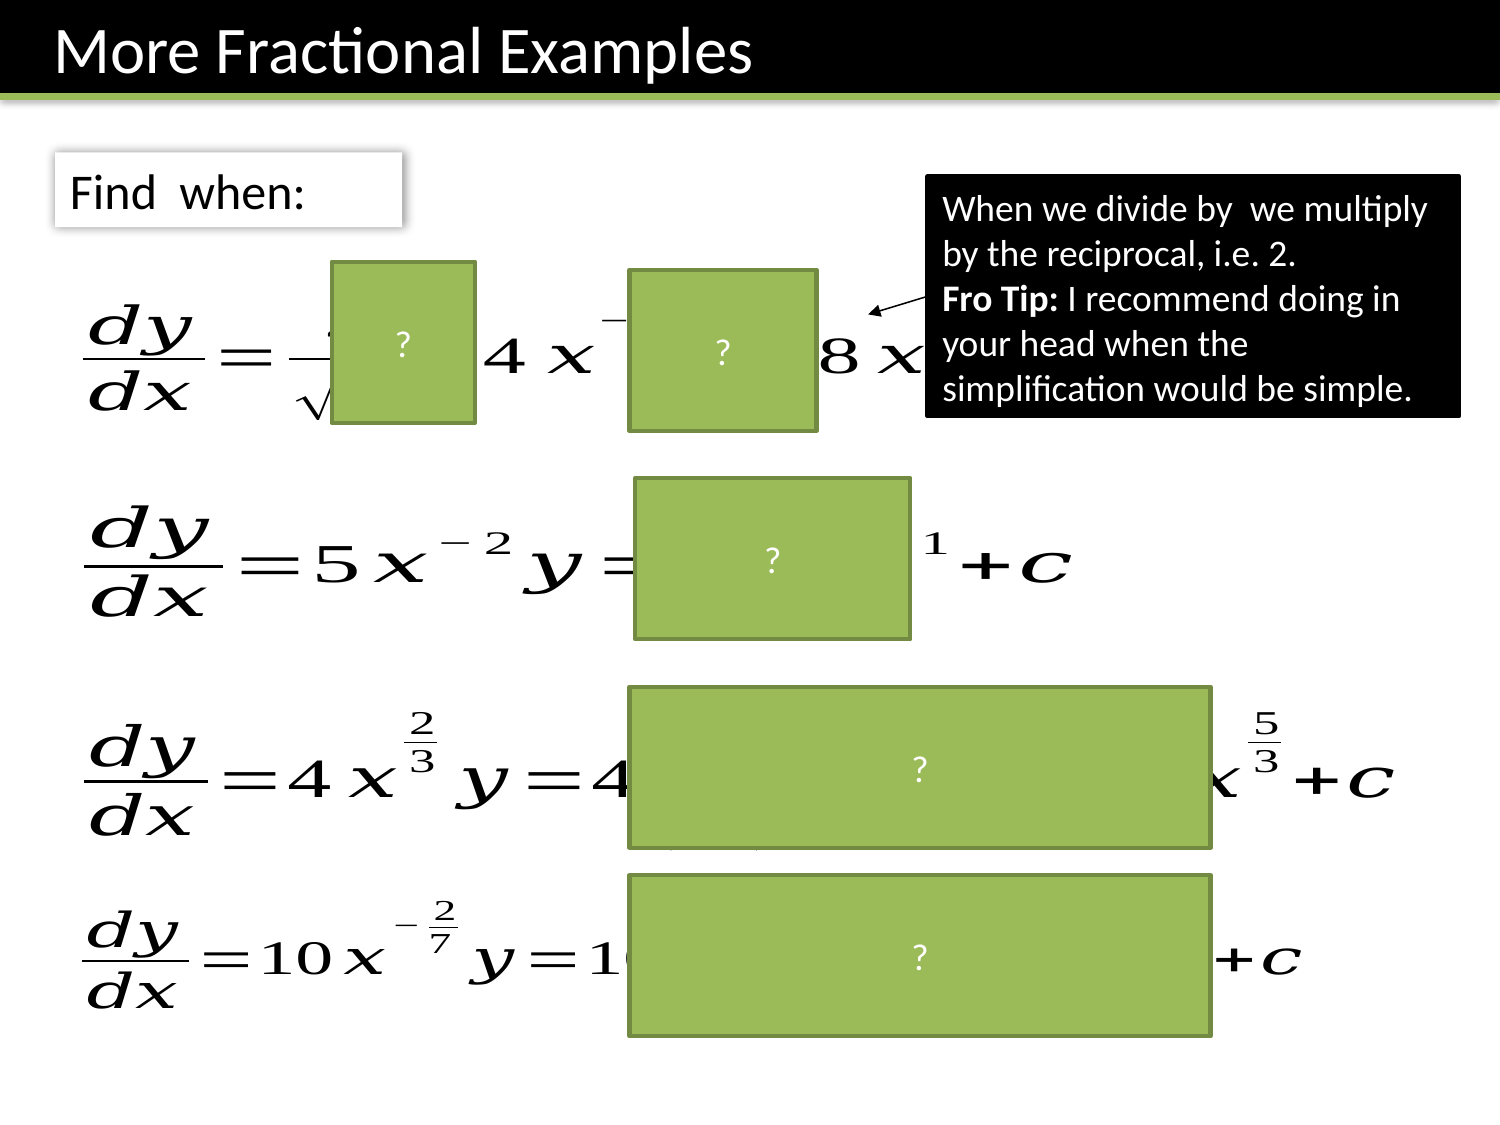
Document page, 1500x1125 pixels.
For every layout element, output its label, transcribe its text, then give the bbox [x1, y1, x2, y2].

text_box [0, 0, 1500, 99]
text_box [867, 306, 928, 315]
text_box ? [627, 873, 1213, 1038]
text_box ? [633, 476, 912, 641]
text_box ? [627, 268, 819, 433]
text_box ? [627, 685, 1213, 850]
text_box ? [330, 260, 477, 425]
